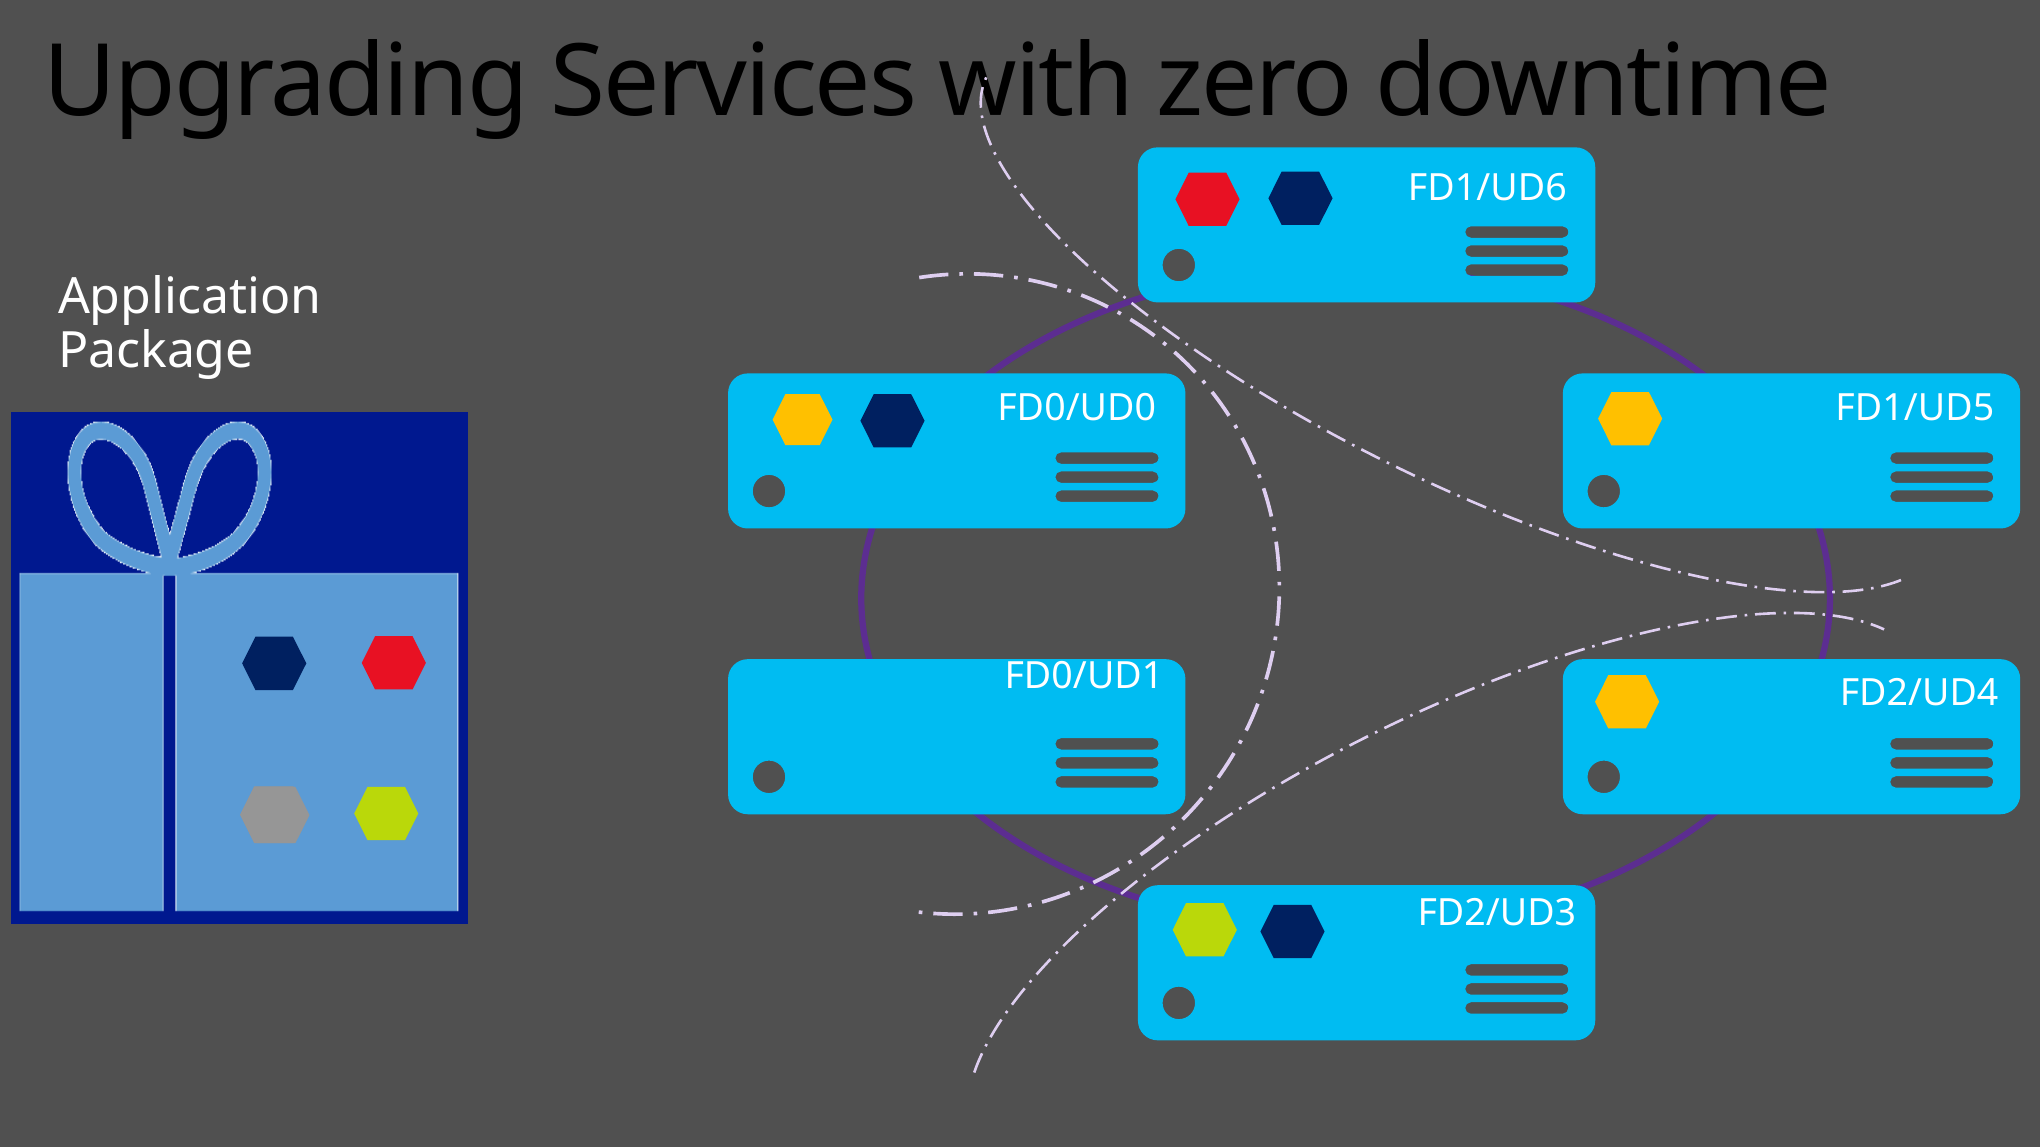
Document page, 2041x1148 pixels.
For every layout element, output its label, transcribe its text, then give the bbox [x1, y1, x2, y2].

text_box [980, 71, 1137, 147]
text_box [973, 1041, 1064, 1073]
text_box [727, 147, 2021, 1041]
text_box FD1/UD5 [2021, 367, 2025, 449]
text_box FD2/UD4 [2021, 652, 2029, 734]
title Upgrading Services with zero downtime [20, 13, 1971, 165]
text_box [1594, 659, 1660, 745]
picture [10, 411, 468, 924]
text_box Application Package [28, 246, 368, 403]
